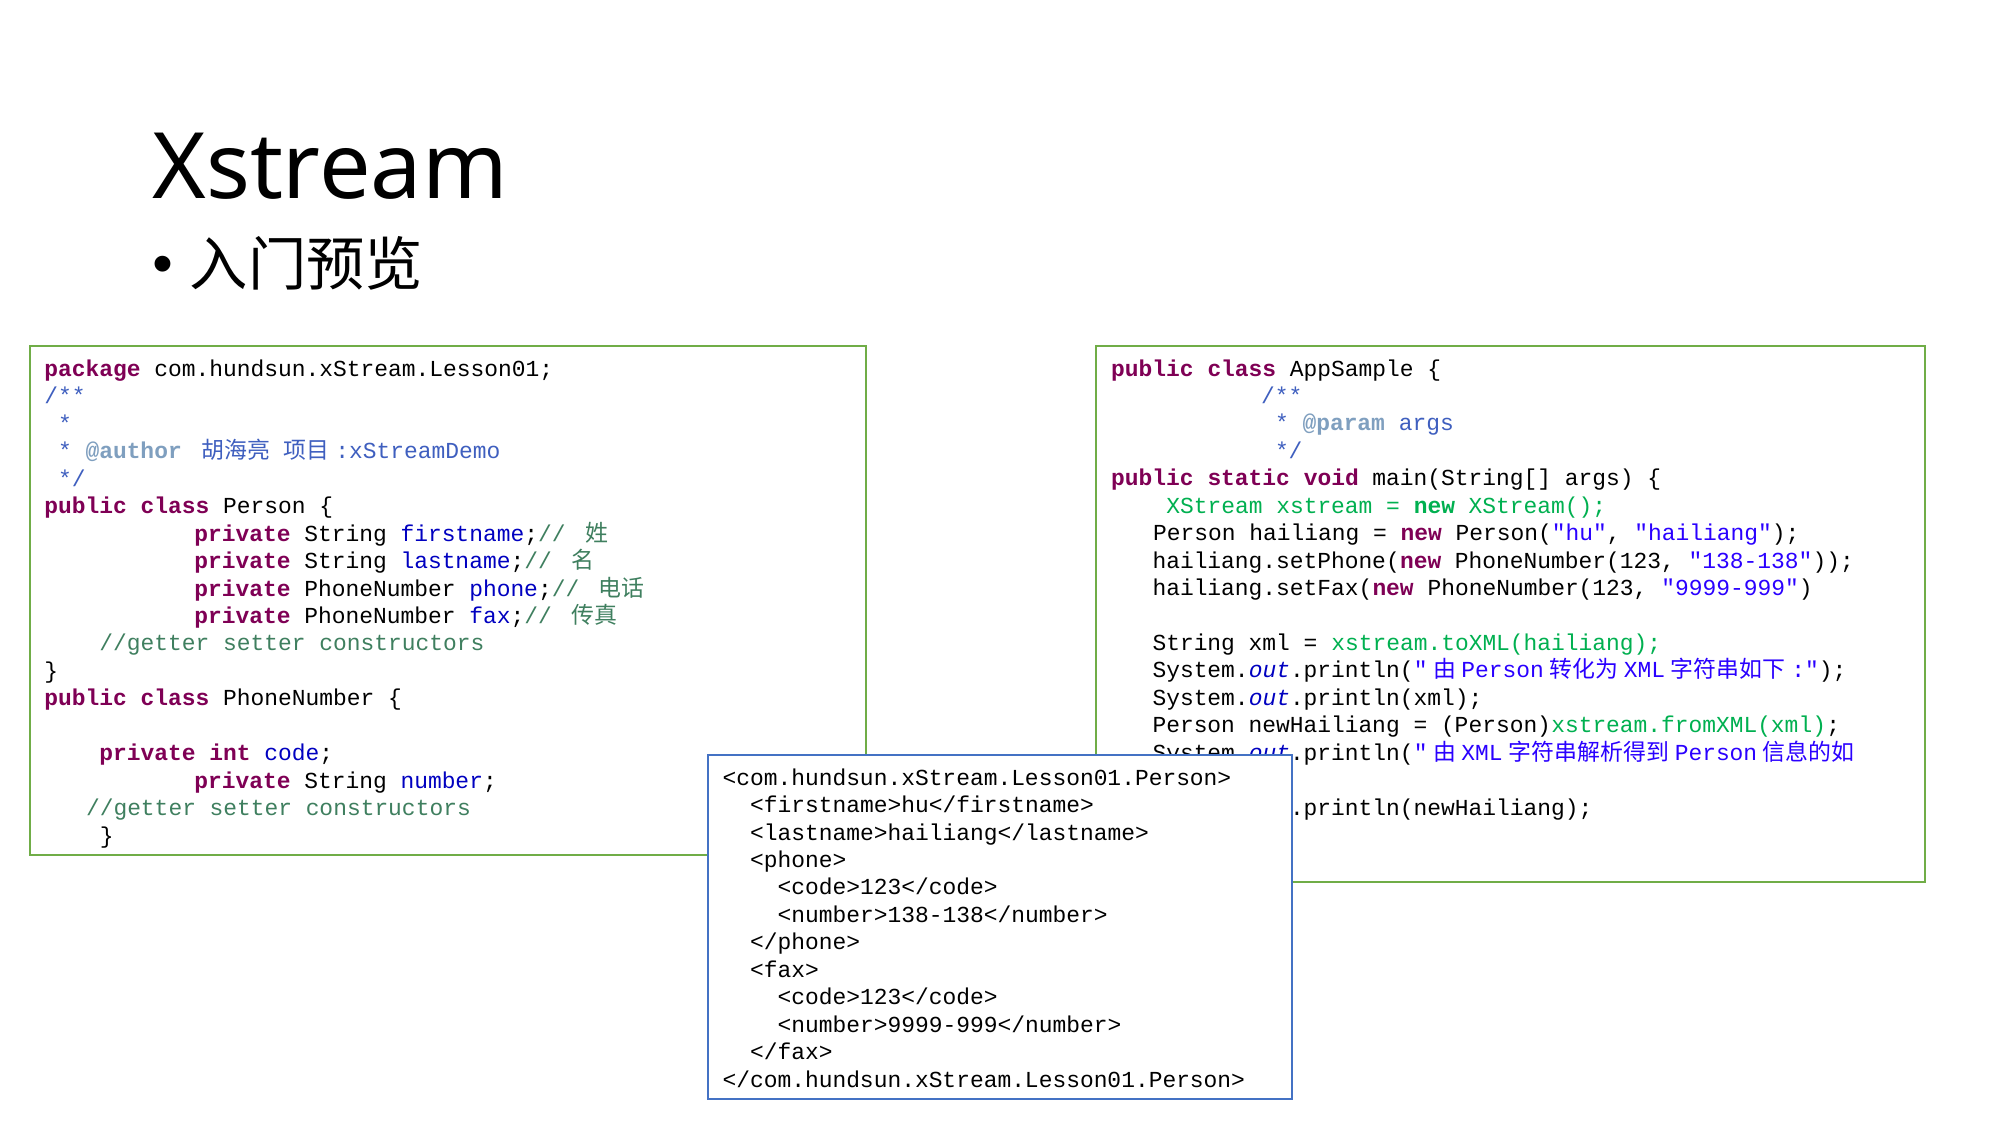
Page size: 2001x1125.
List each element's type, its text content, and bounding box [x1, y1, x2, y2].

text_box package com.hundsun.xStream.Lesson01; /** * * @author 胡海亮 项目:xStreamDemo */ public class Person { private String firstname;// 姓 private String lastname;// 名 private PhoneNumber phone;// 电话 private PhoneNumber fax;// 传真 //getter setter constructors } public class PhoneNumber { private int code; private String number; //getter setter constructors } [29, 345, 867, 856]
text_box public class AppSample { /** * @param args */ public static void main(String[] args) { XStream xstream = new XStream(); Person hailiang = new Person("hu", "hailiang"); hailiang.setPhone(new PhoneNumber(123, "138-138")); hailiang.setFax(new PhoneNumber(123, "9999-999") String xml = xstream.toXML(hailiang); System.out.println("由Person转化为XML字符串如下:"); System.out.println(xml); Person newHailiang = (Person)xstream.fromXML(xml); System.out.println("由XML字符串解析得到Person信息的如下:"); System.out.println(newHailiang); } } [1095, 345, 1926, 883]
list 入门预览 [137, 227, 928, 313]
text_box <com.hundsun.xStream.Lesson01.Person> <firstname>hu</firstname> <lastname>hailiang</lastname> <phone> <code>123</code> <number>138-138</number> </phone> <fax> <code>123</code> <number>9999-999</number> </fax> </com.hundsun.xStream.Lesson01.Person> [707, 754, 1293, 1100]
title Xstream [137, 59, 1863, 278]
